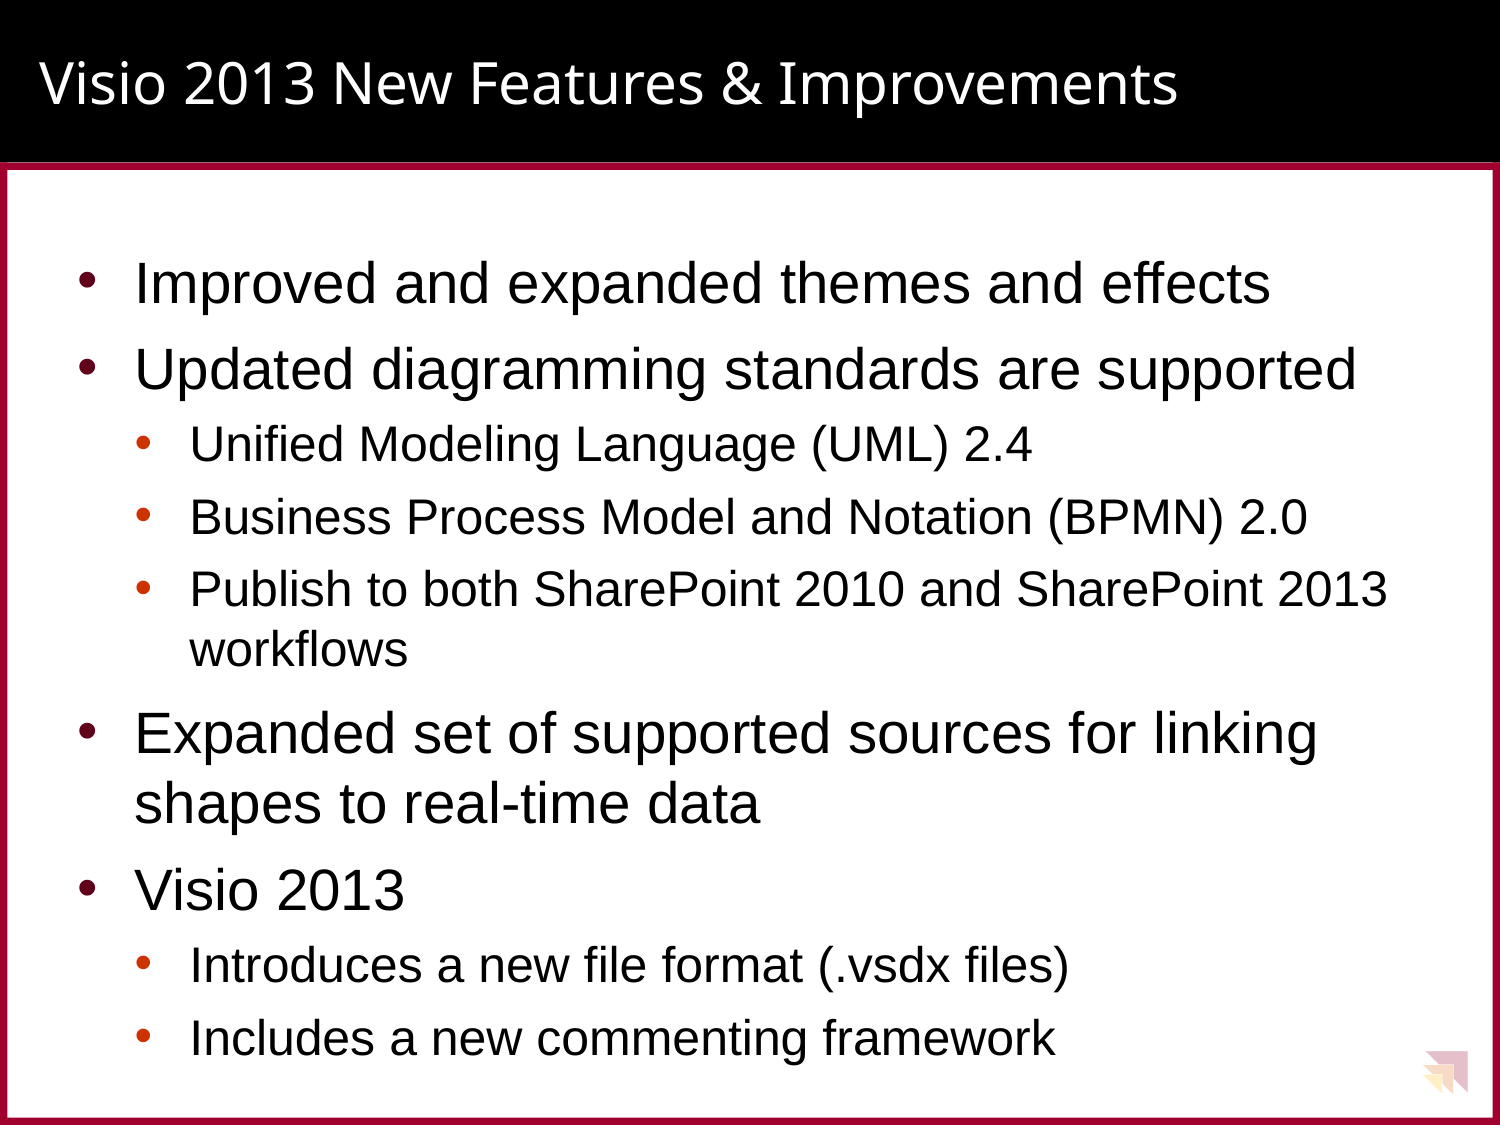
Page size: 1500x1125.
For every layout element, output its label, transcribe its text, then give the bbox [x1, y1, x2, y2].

list Improved and expanded themes and effects Updated diagramming standards are supported Unified Modeling Language (UML) 2.4 Business Process Model and Notation (BPMN) 2.0 Publish to both SharePoint 2010 and SharePoint 2013 workflows Expanded set of supported sources for linking shapes to real-time data Visio 2013 Introduces a new file format (.vsdx files) Includes a new commenting framework [62, 237, 1438, 1088]
title Visio 2013 New Features & Improvements [24, 12, 1438, 150]
